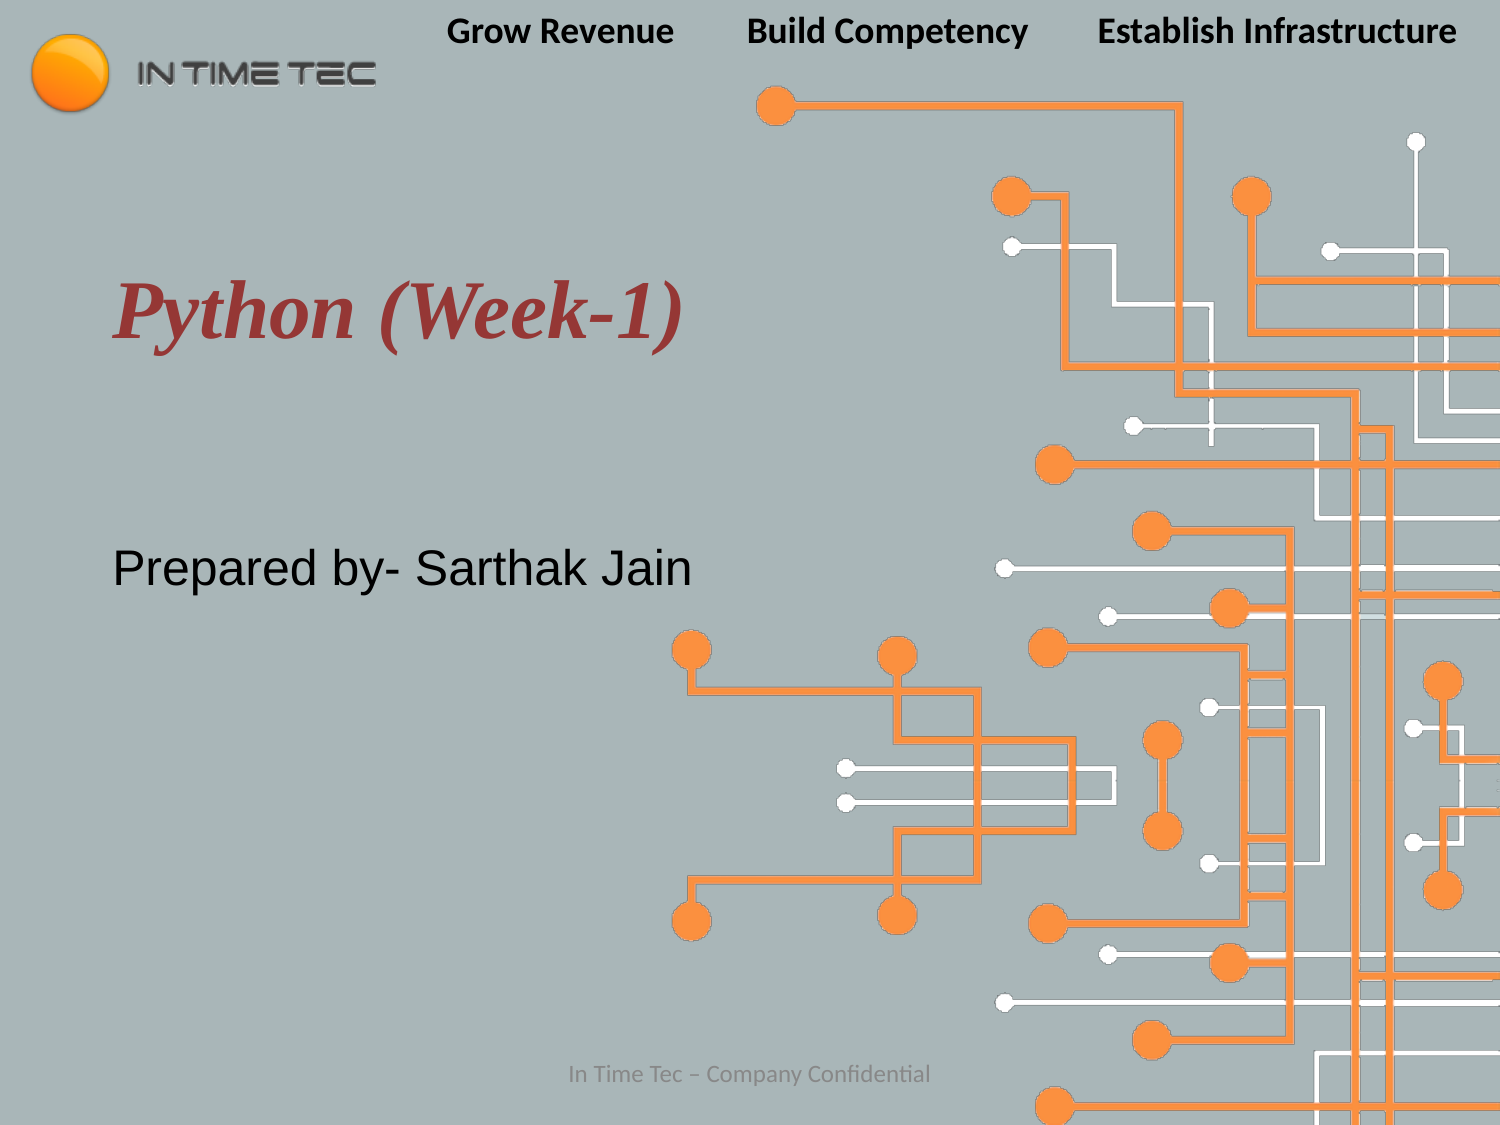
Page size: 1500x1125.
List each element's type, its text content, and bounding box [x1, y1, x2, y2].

picture [14, 29, 405, 120]
picture [623, 59, 1500, 1125]
text_box Python (Week-1) Prepared by- Sarthak Jain [97, 247, 848, 648]
text_box Grow Revenue Build Competency Establish Infrastructure [341, 0, 1500, 59]
text_box In Time Tec – Company Confidential [512, 1050, 988, 1096]
